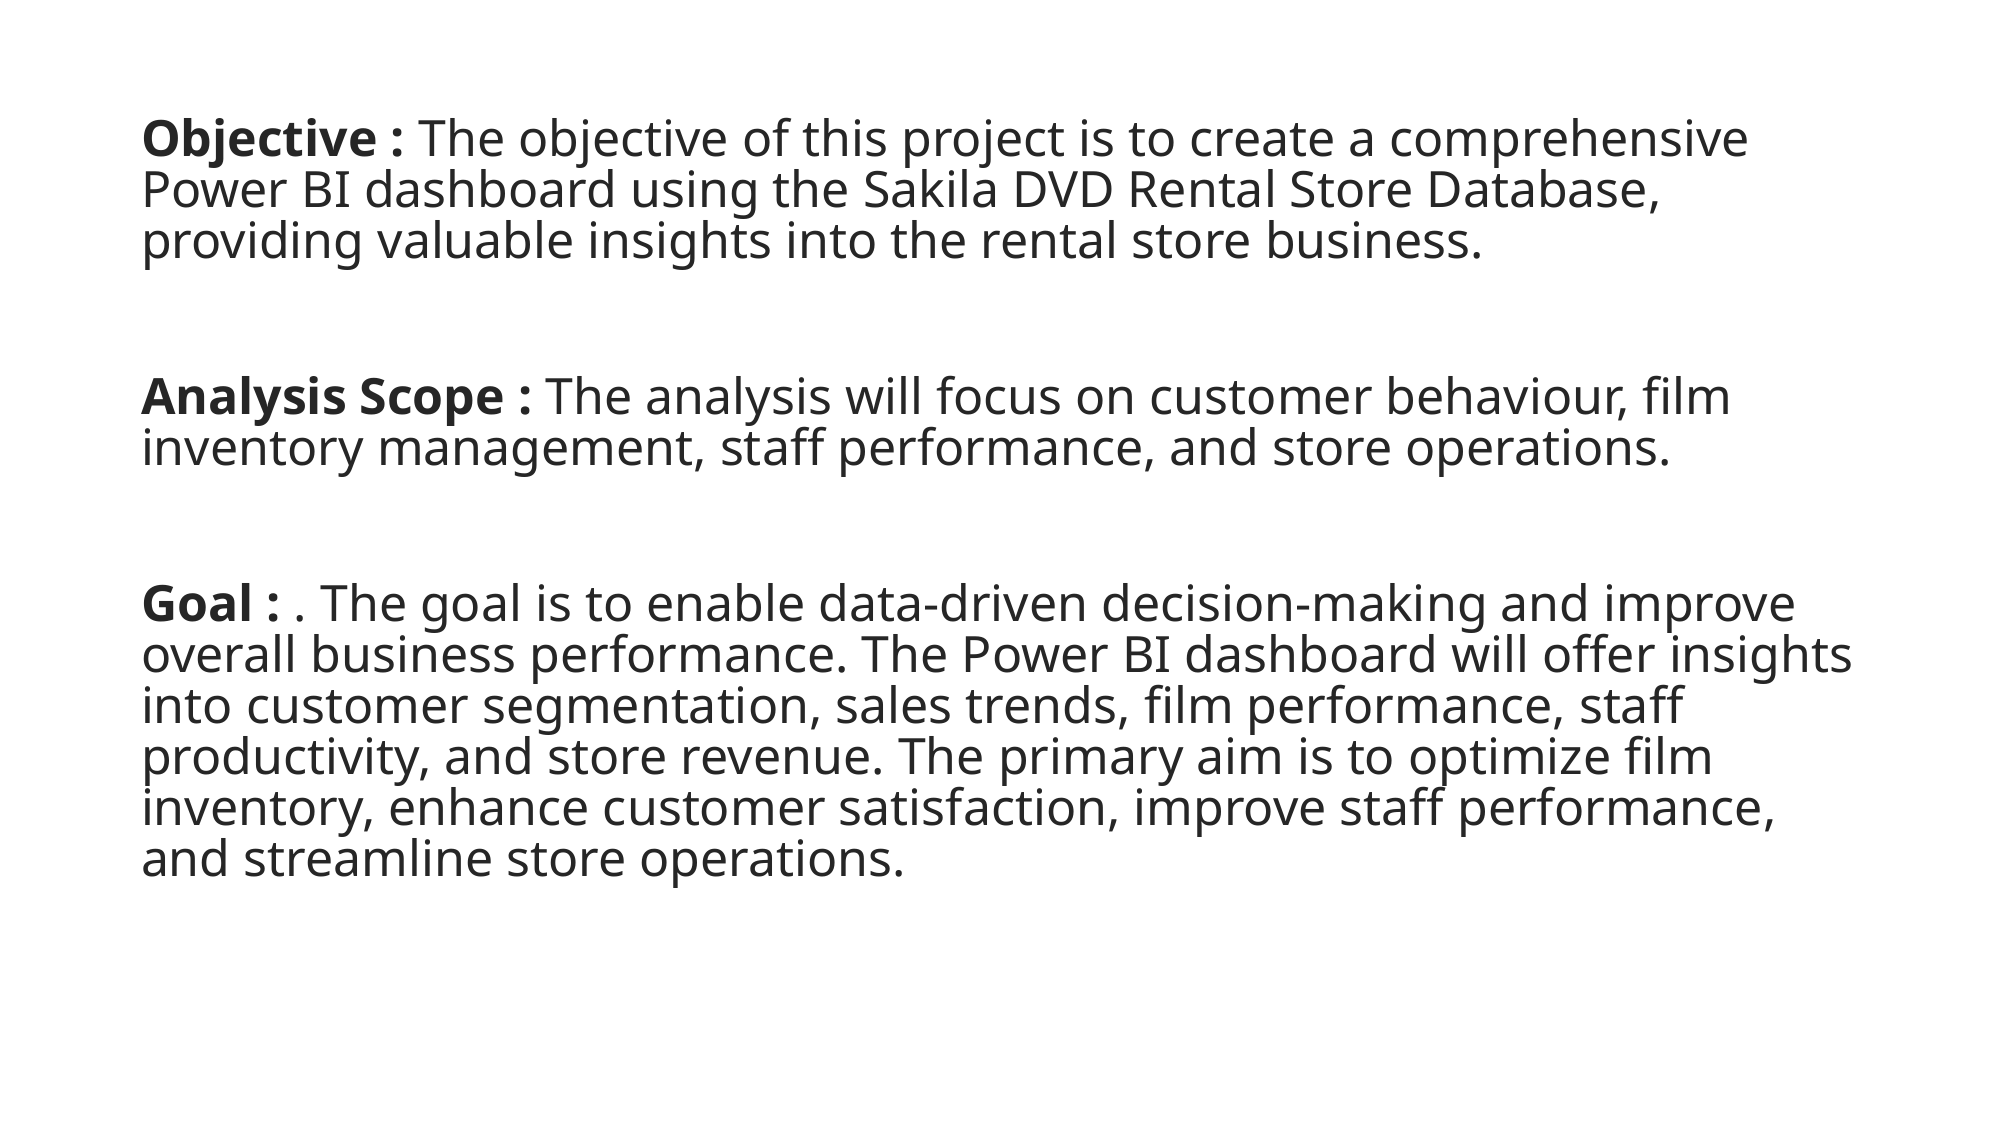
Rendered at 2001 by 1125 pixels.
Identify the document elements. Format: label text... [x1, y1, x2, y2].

list Objective : The objective of this project is to create a comprehensive Power BI dashboard using the Sakila DVD Rental Store Database, providing valuable insights into the rental store business. Analysis Scope : The analysis will focus on customer behaviour, film inventory management, staff performance, and store operations. Goal : . The goal is to enable data-driven decision-making and improve overall business performance. The Power BI dashboard will offer insights into customer segmentation, sales trends, film performance, staff productivity, and store revenue. The primary aim is to optimize film inventory, enhance customer satisfaction, improve staff performance, and streamline store operations. [111, 55, 1876, 948]
